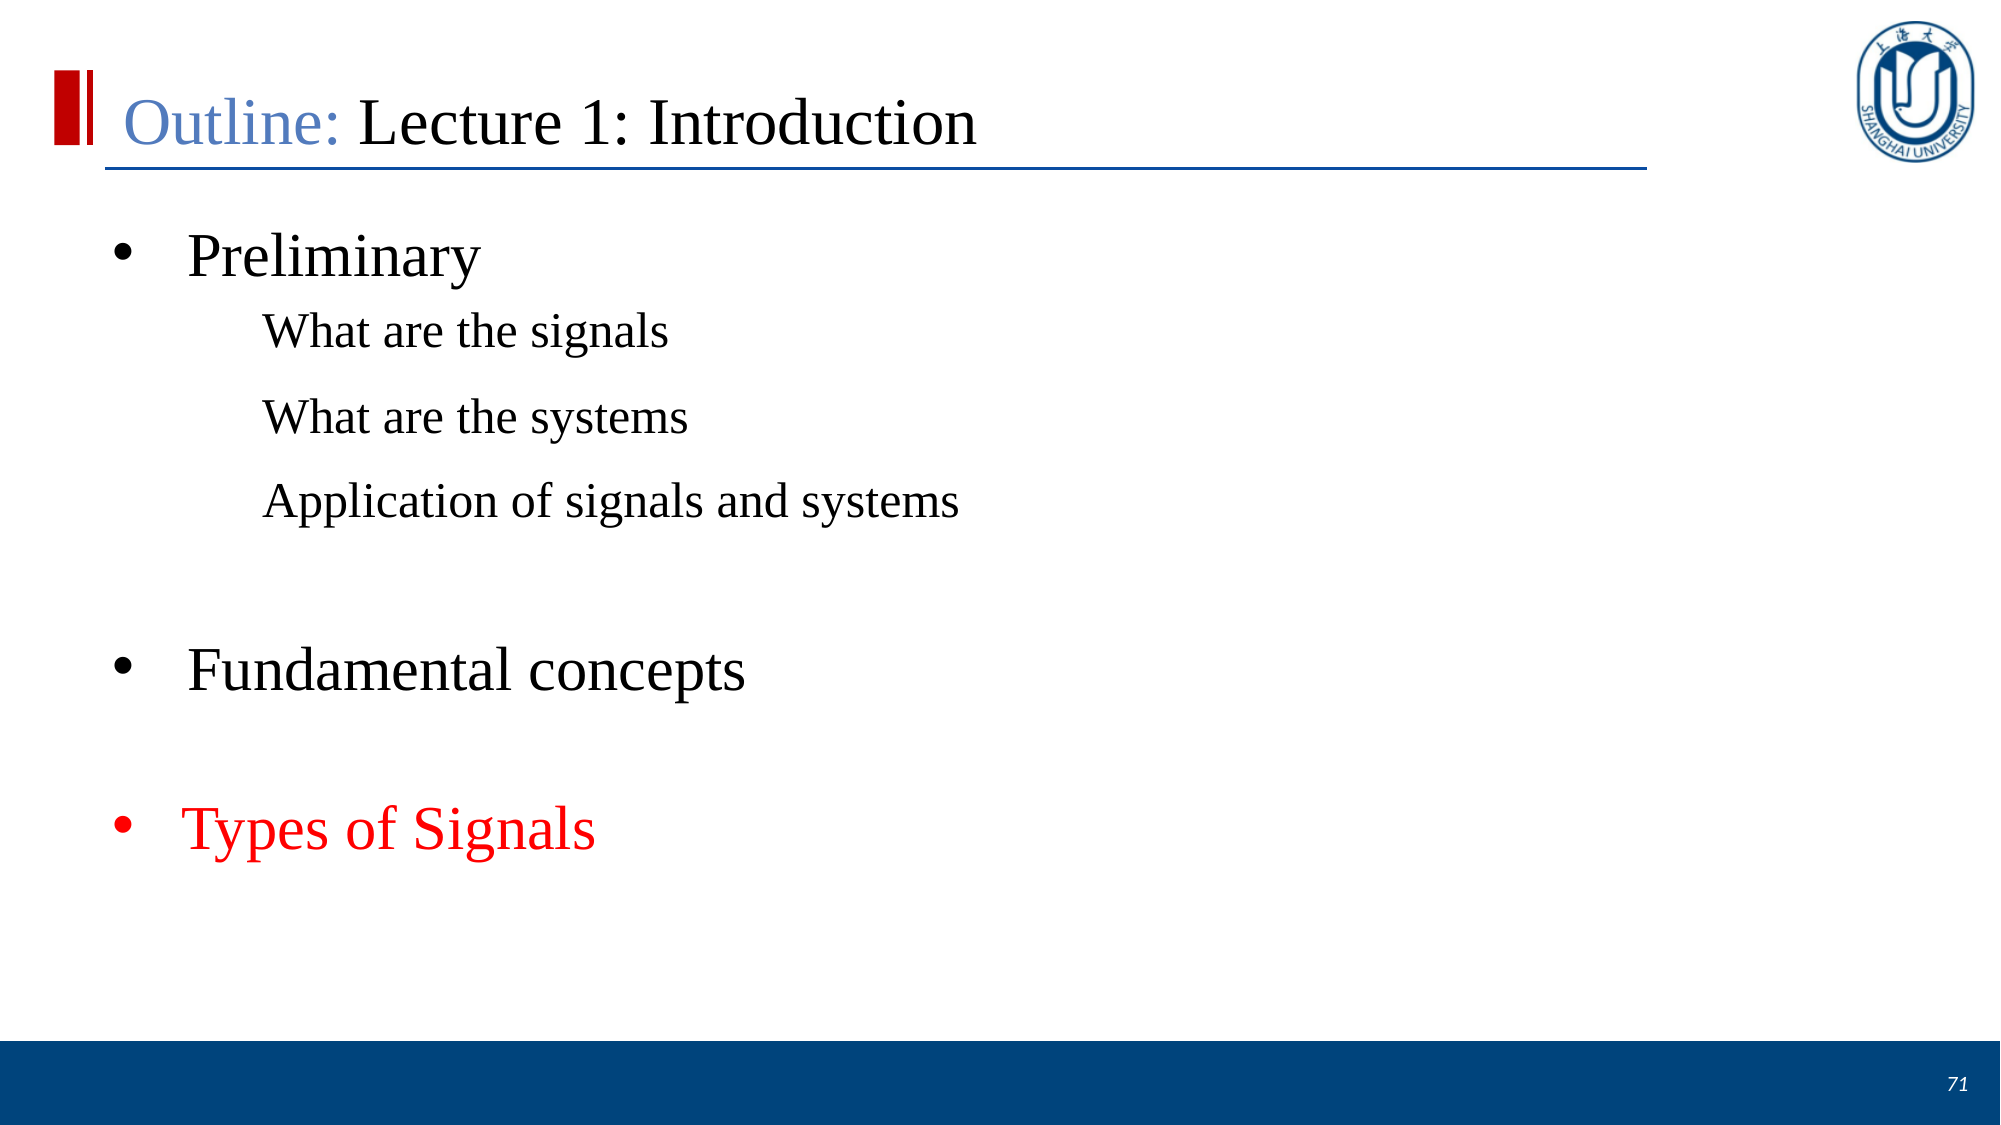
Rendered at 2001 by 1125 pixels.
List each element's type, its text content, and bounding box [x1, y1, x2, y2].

title Outline: Lecture 1: Introduction [108, 37, 1648, 167]
text_box Preliminary What are the signals What are the systems Application of signals and systems Fundamental concepts Types of Signals [97, 206, 1489, 869]
slide_number 71 [1768, 1052, 1984, 1113]
picture [1855, 21, 1978, 163]
